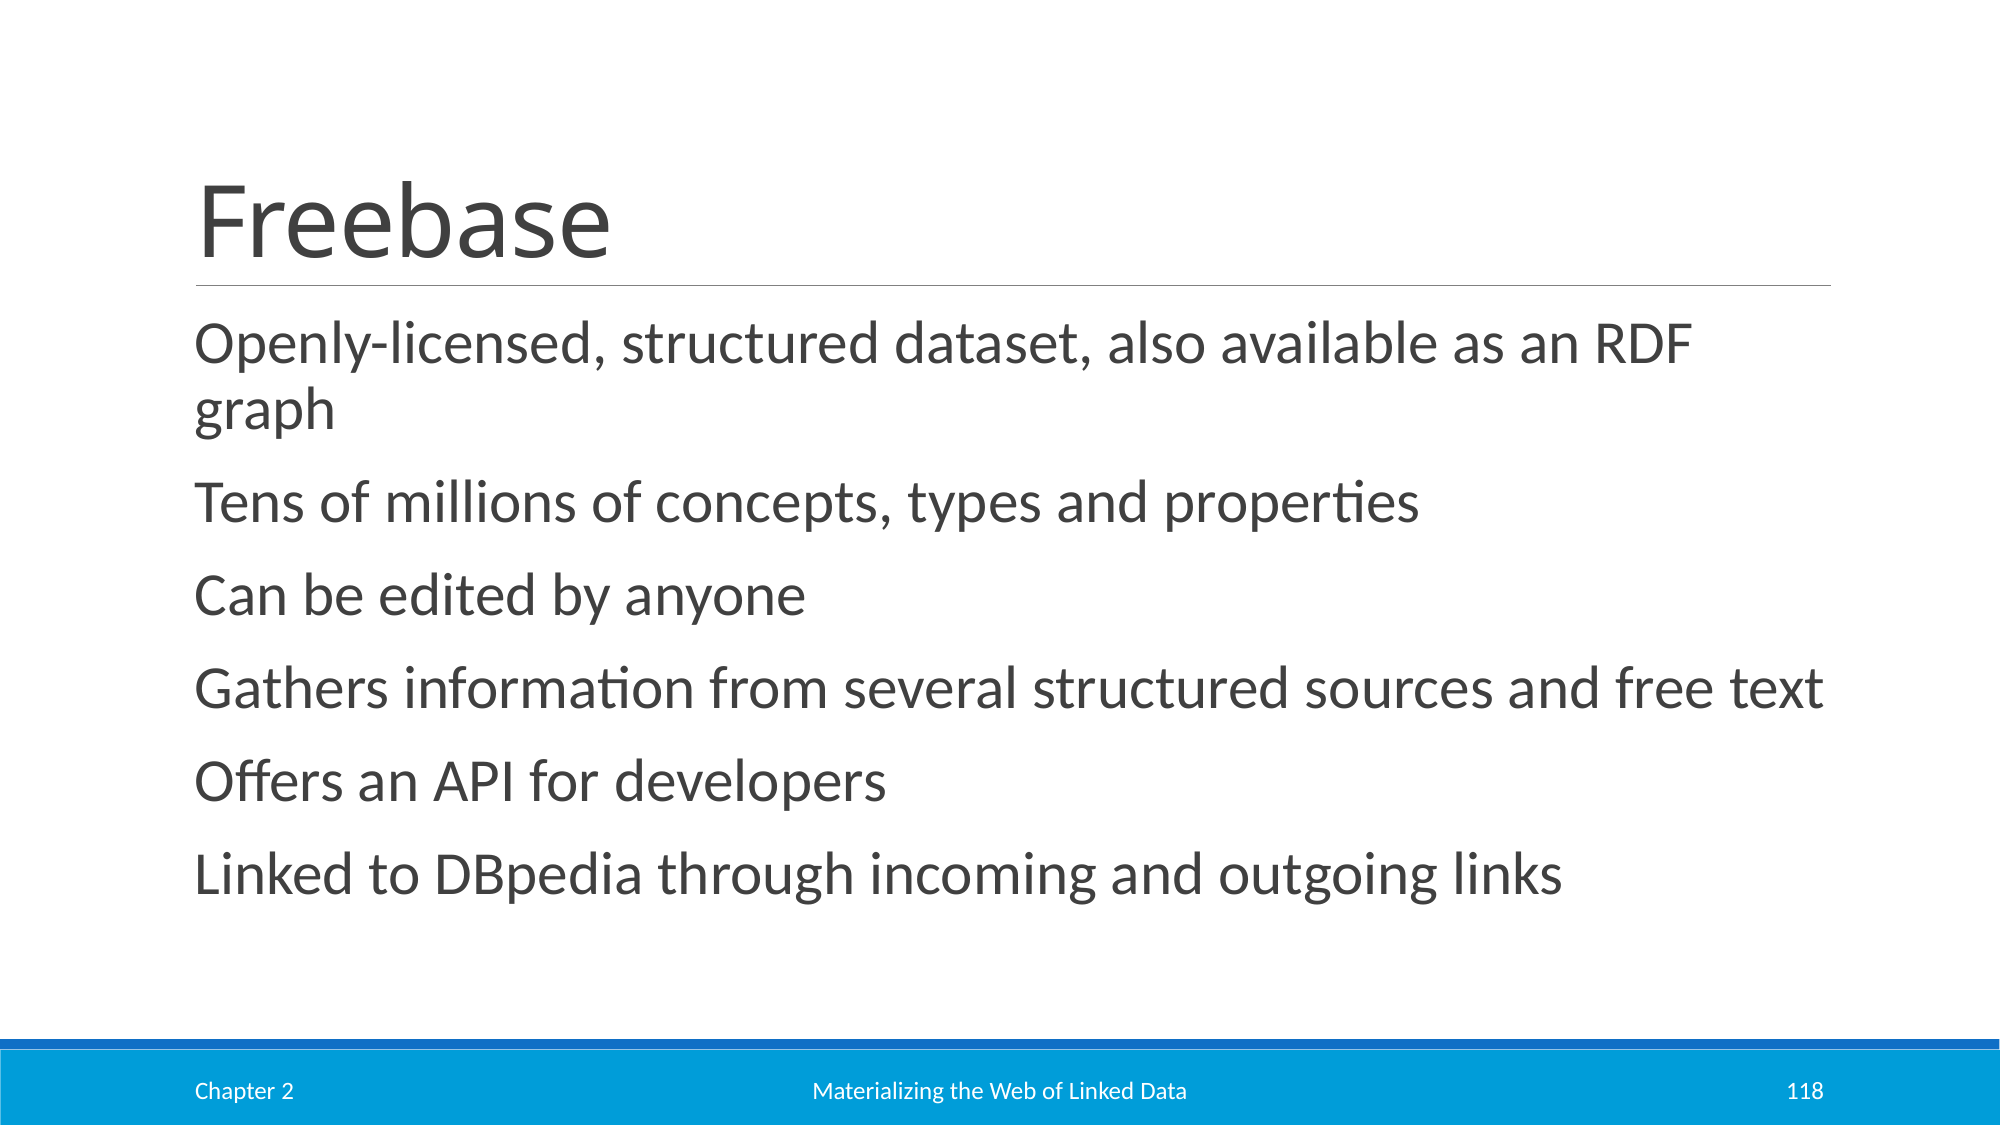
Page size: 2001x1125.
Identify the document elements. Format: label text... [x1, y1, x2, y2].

slide_number 118 [1624, 1059, 1840, 1120]
list Openly-licensed, structured dataset, also available as an RDF graph Tens of millions of concepts, types and properties Can be edited by anyone Gathers information from several structured sources and free text Offers an API for developers Linked to DBpedia through incoming and outgoing links [180, 302, 1830, 963]
title Freebase [180, 47, 1830, 285]
footer Materializing the Web of Linked Data [604, 1059, 1396, 1120]
slide_number Chapter 2 [180, 1059, 586, 1120]
